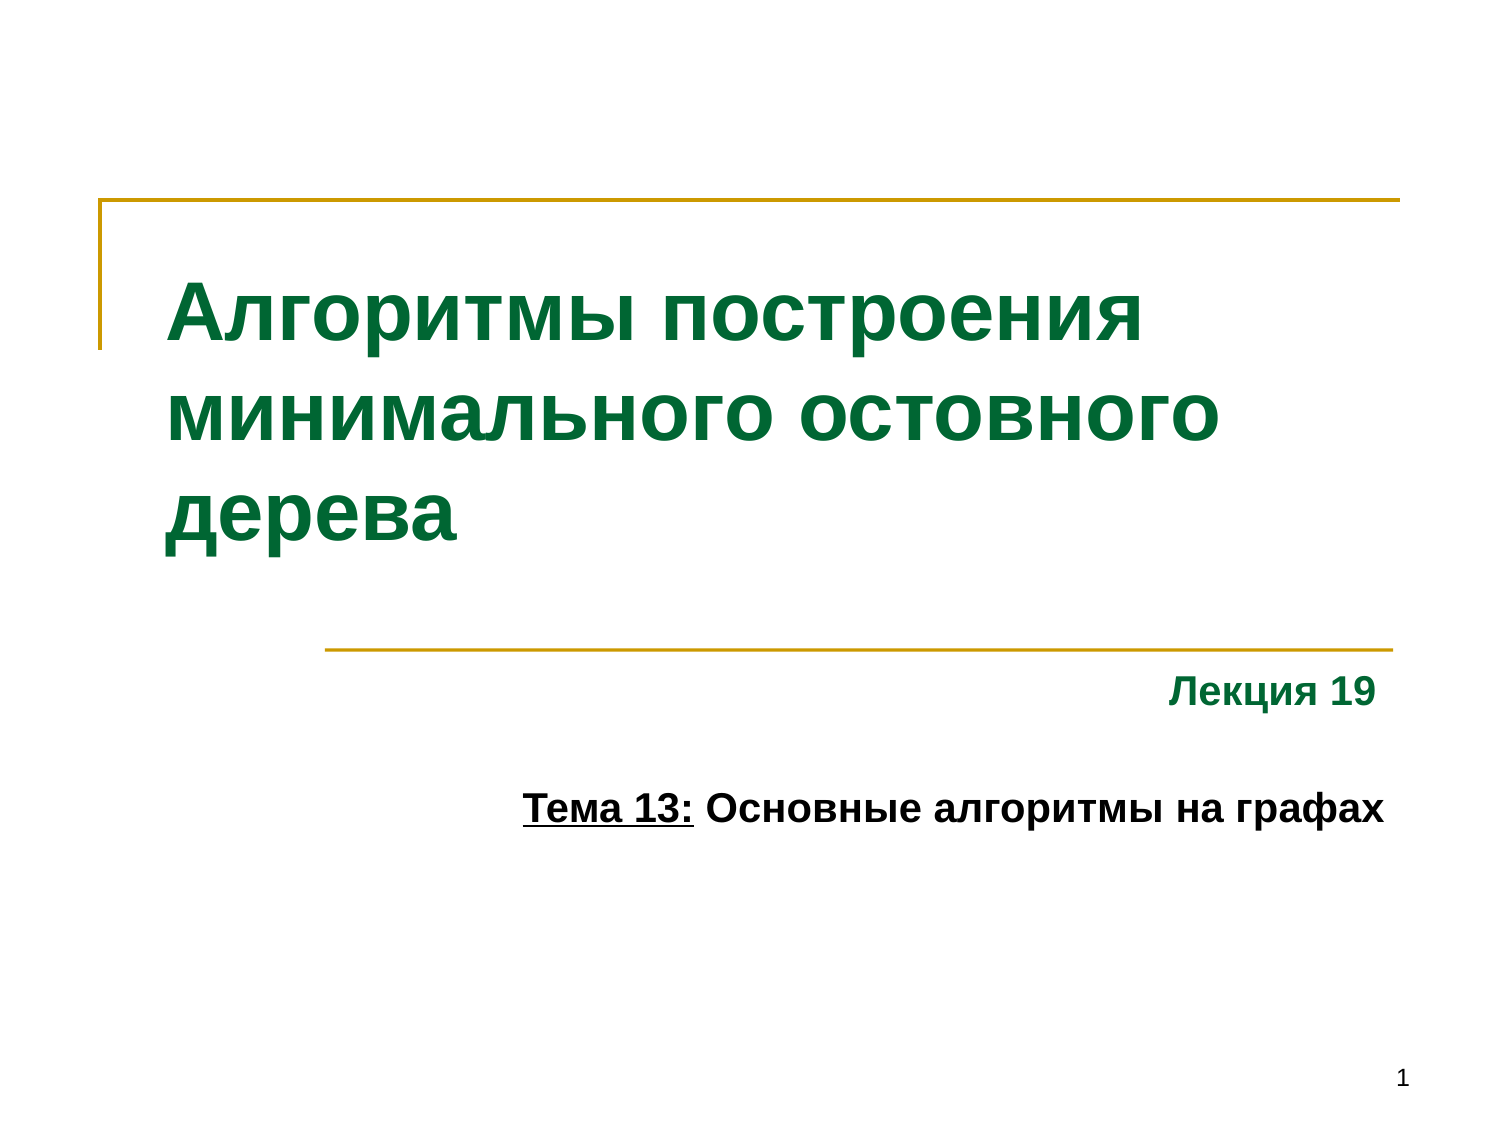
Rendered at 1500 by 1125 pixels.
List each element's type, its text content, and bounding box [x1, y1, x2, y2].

subtitle Тема 13: Основные алгоритмы на графах [324, 773, 1401, 938]
slide_number 1 [1074, 1023, 1426, 1100]
title Алгоритмы построения минимального остовного дерева [149, 249, 1401, 538]
text_box Лекция 19 [316, 656, 1392, 727]
